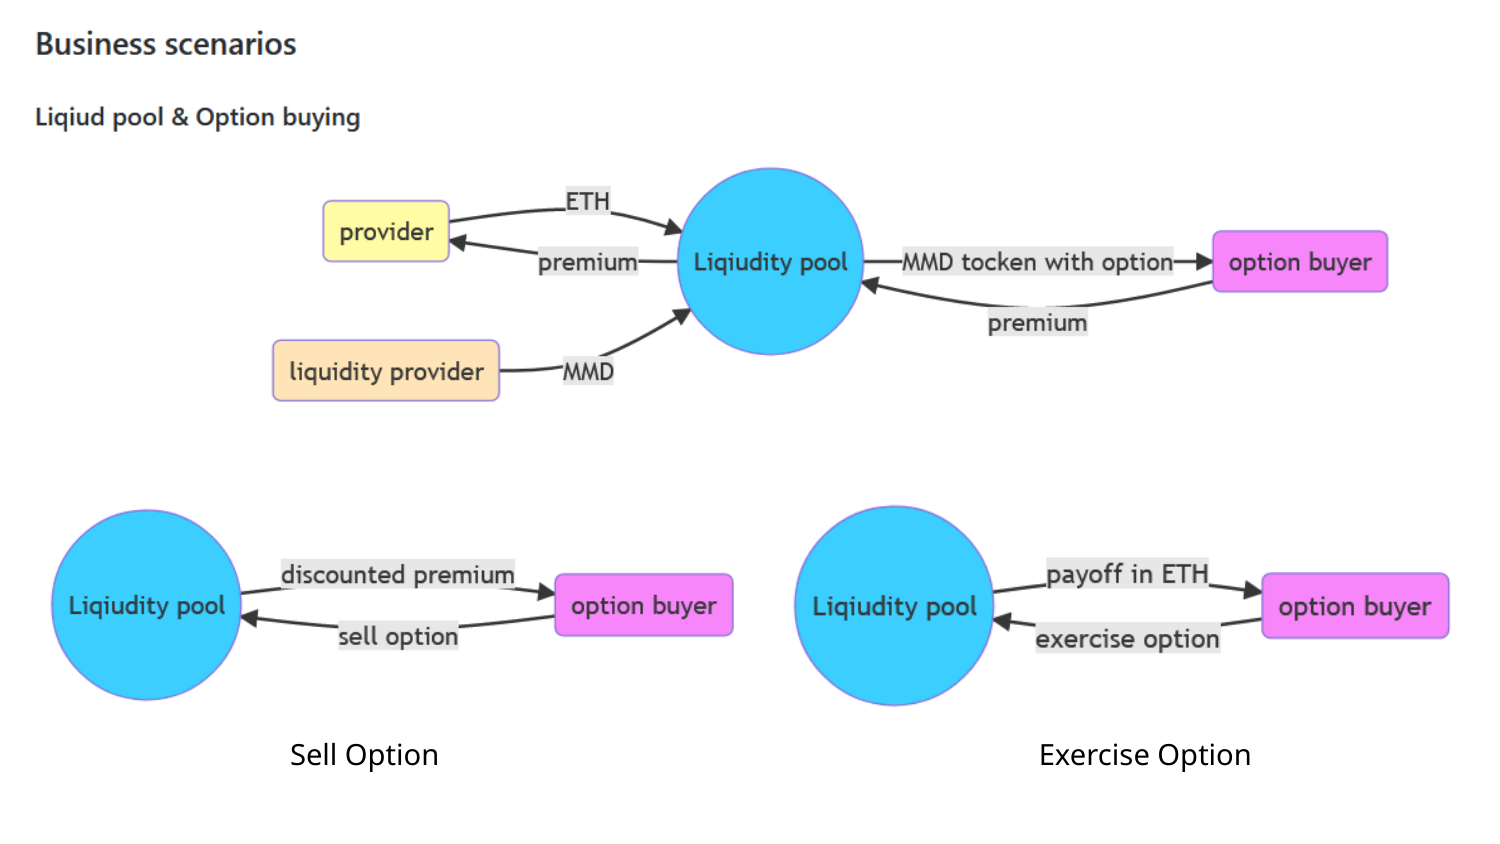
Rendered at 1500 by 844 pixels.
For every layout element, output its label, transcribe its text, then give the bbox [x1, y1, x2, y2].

text_box Exercise Option [1023, 742, 1283, 787]
picture [24, 482, 762, 722]
picture [770, 470, 1479, 734]
text_box Sell Option [274, 730, 512, 787]
picture [13, 12, 1464, 413]
